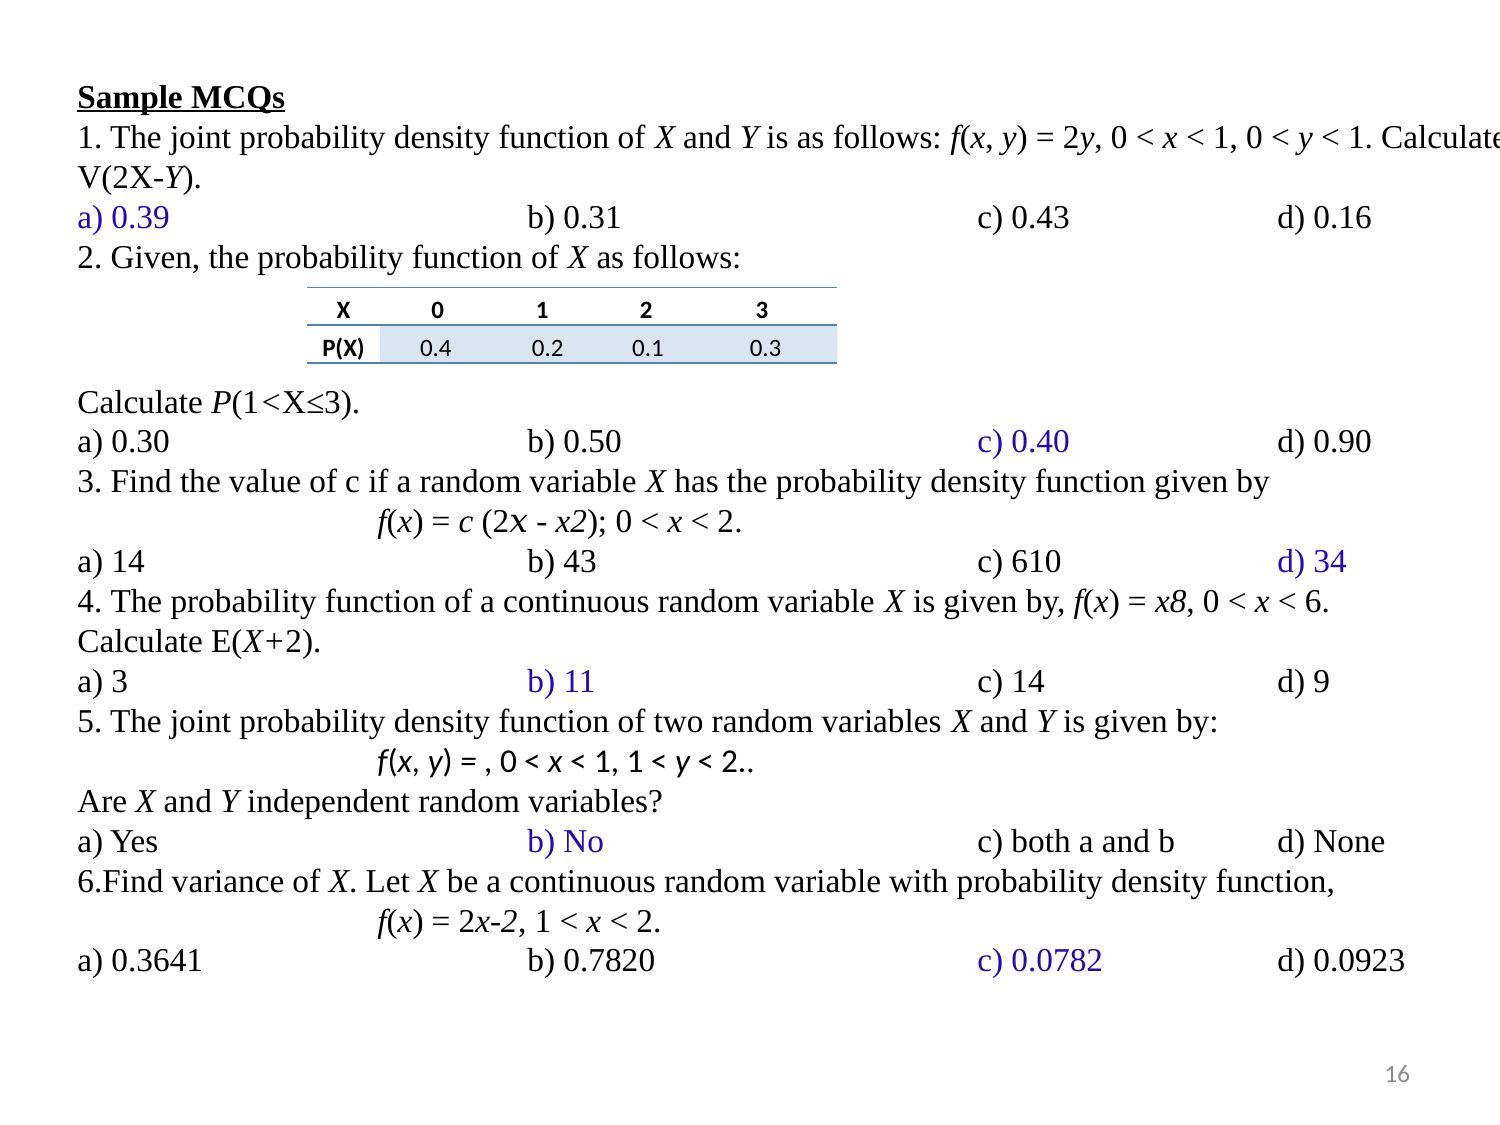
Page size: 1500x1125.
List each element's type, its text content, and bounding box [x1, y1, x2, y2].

table_cell P(X) [307, 326, 380, 362]
table_cell 0.4 0.2 0.1 0.3 [380, 326, 837, 362]
slide_number 16 [1074, 1042, 1425, 1103]
table_header X [307, 288, 380, 324]
table_header 0 1 2 3 [380, 288, 837, 324]
